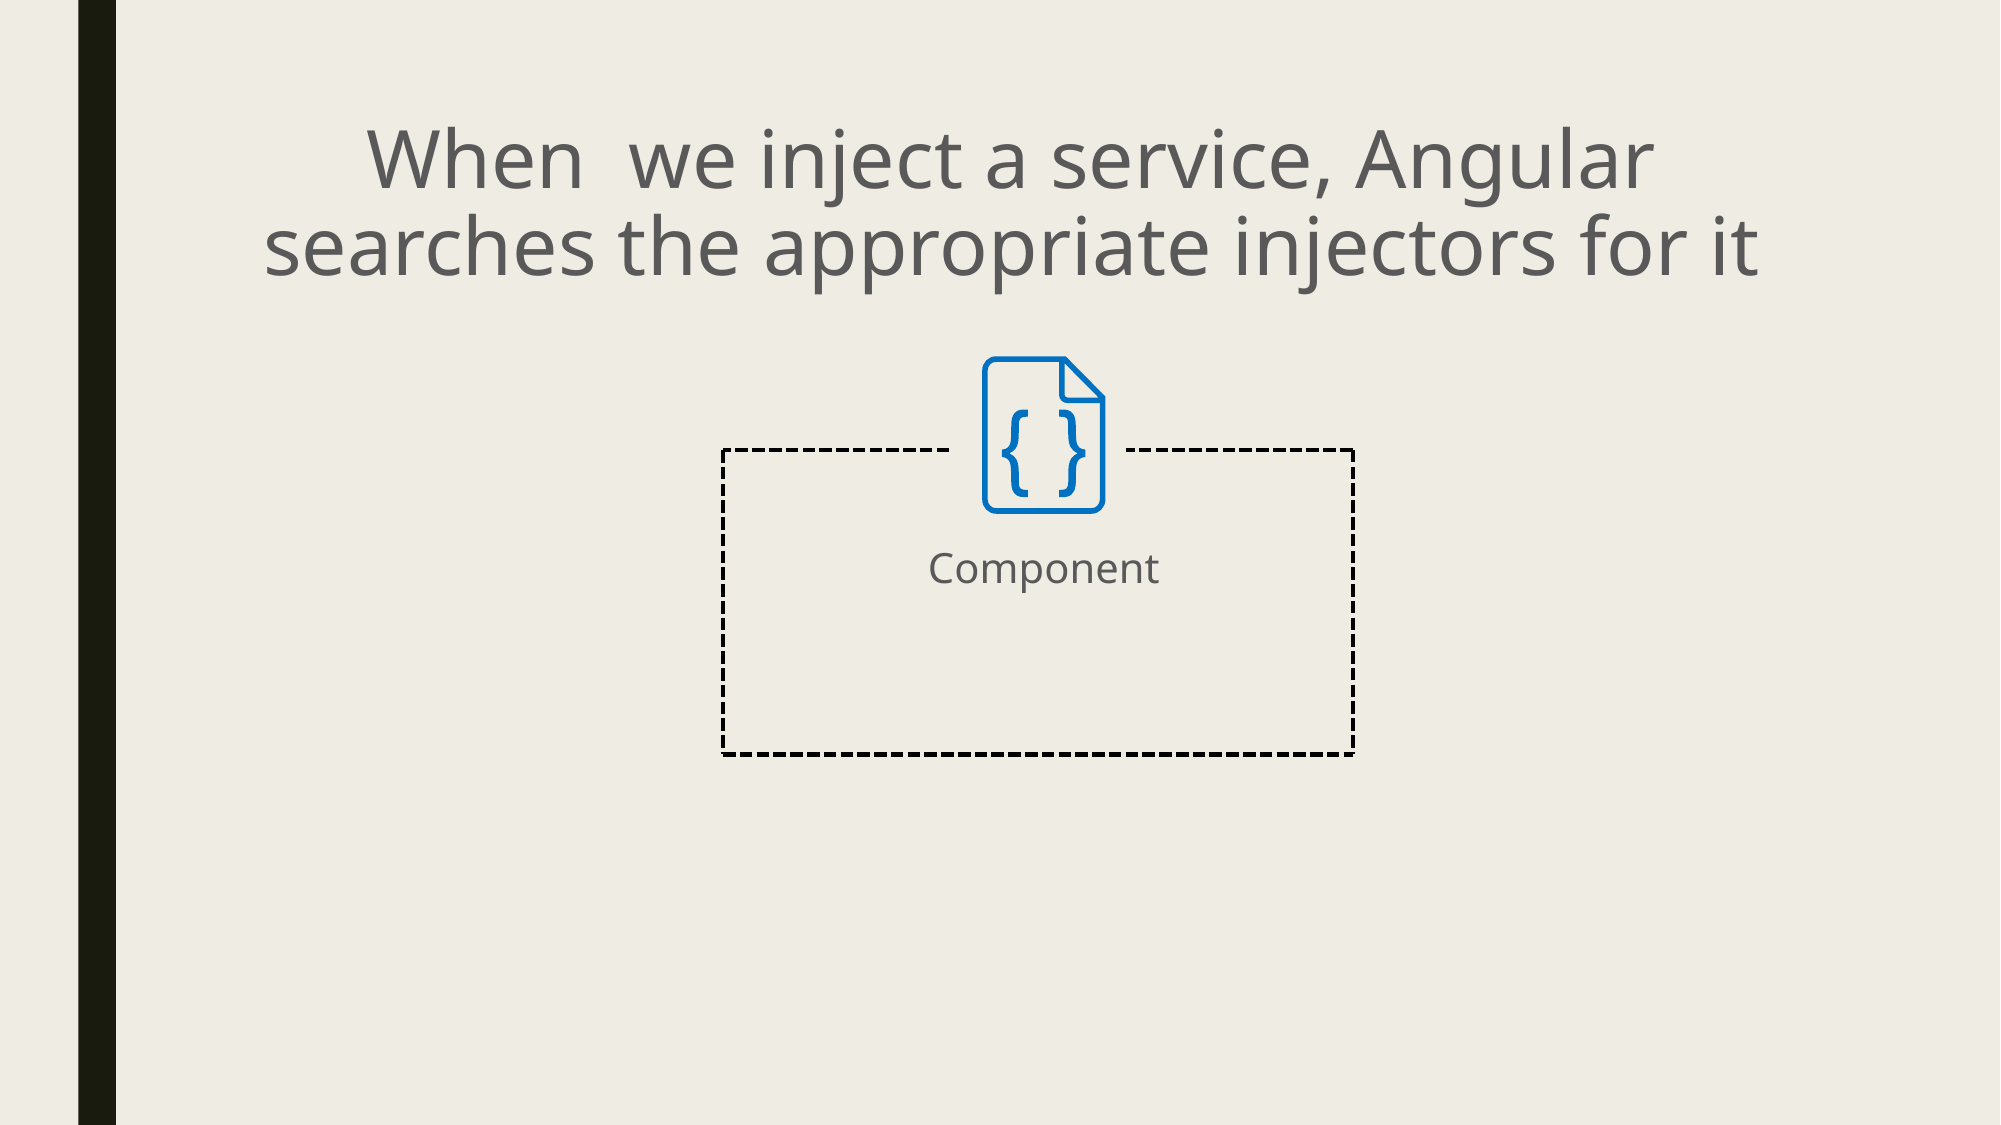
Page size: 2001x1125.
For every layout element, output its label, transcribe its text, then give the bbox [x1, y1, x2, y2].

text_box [982, 356, 1106, 449]
title When we inject a service, Angular searches the appropriate injectors for it [225, 112, 1800, 357]
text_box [723, 449, 1353, 755]
